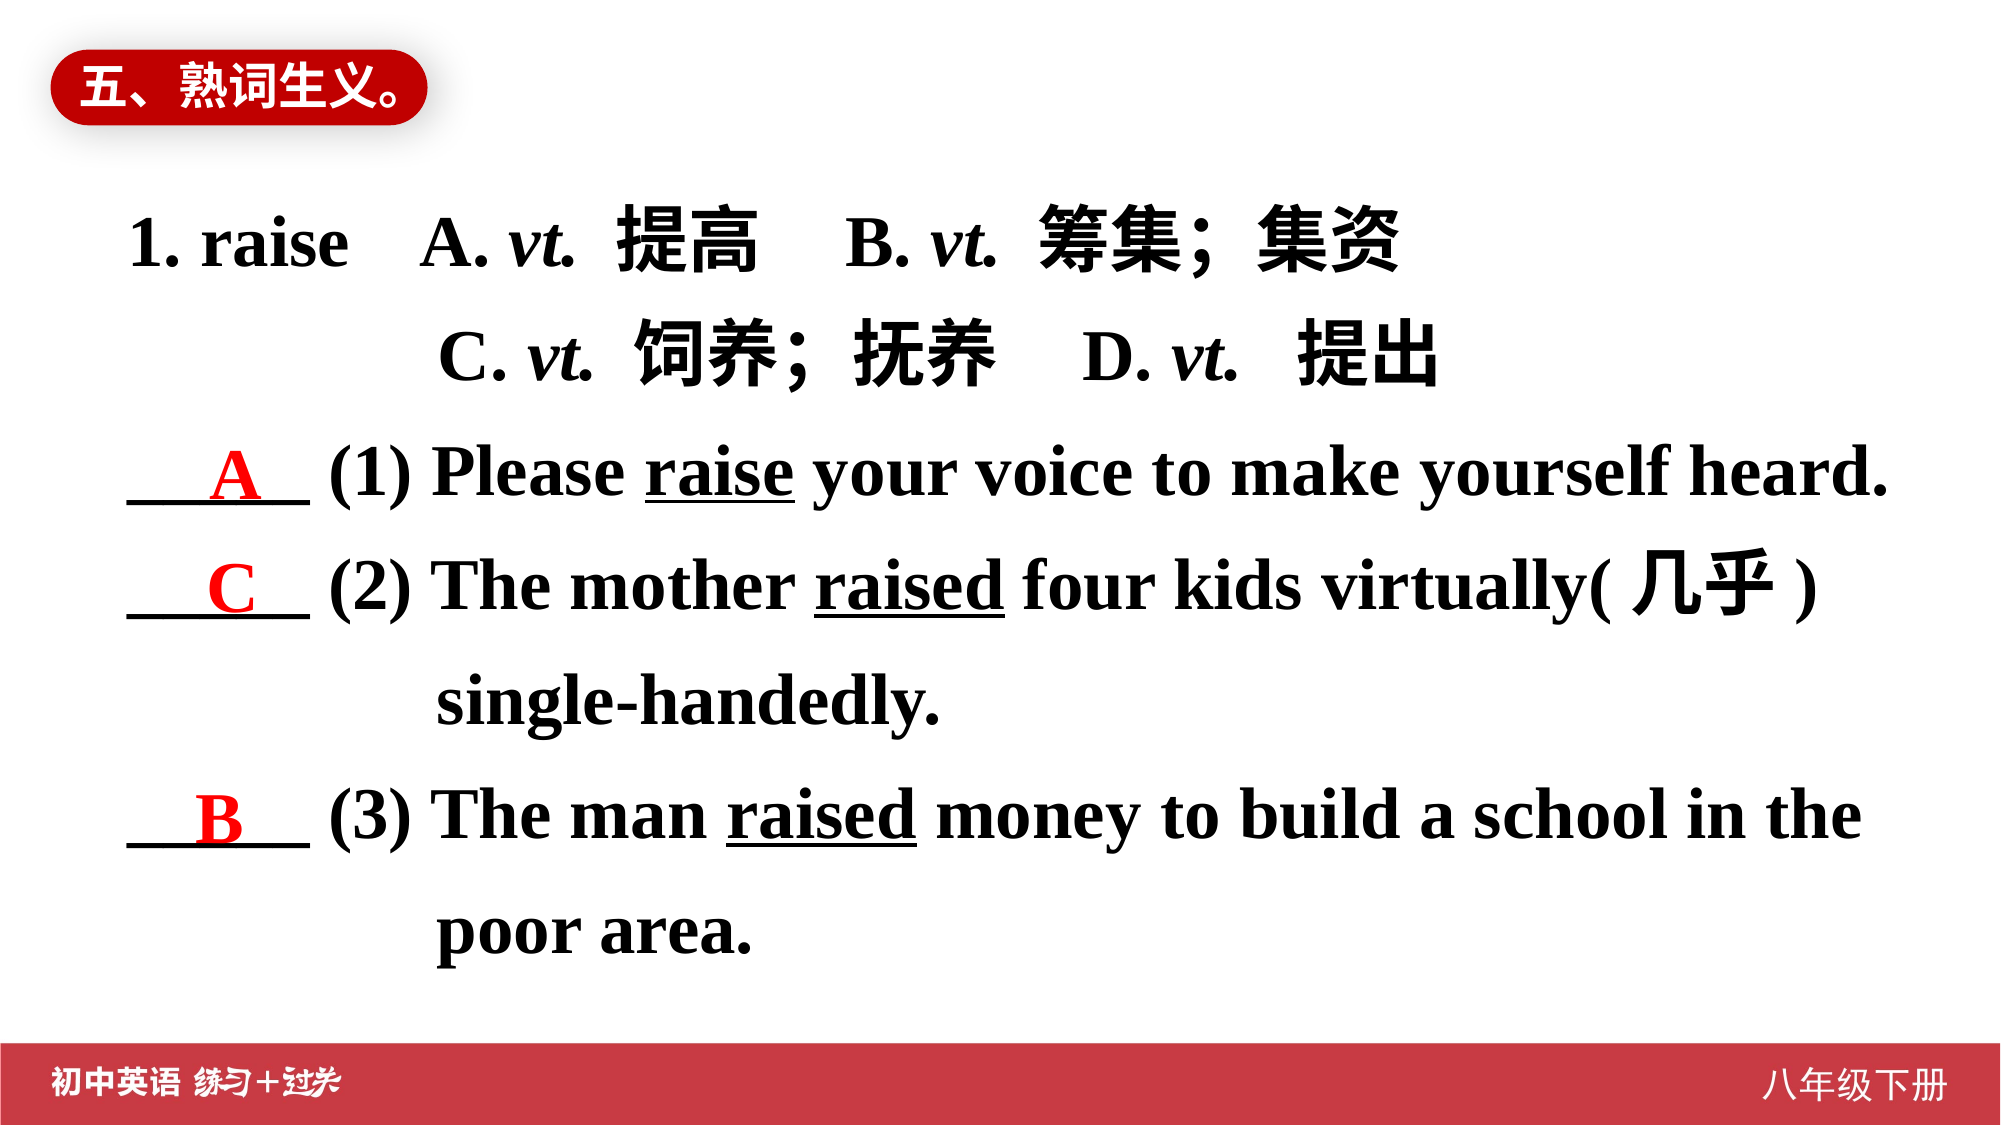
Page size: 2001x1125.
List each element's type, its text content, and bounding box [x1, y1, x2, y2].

text_box B [180, 736, 330, 866]
picture [0, 0, 2001, 1125]
text_box [49, 58, 63, 117]
text_box C [191, 505, 341, 635]
text_box 五、熟词生义。 [63, 47, 428, 122]
text_box [70, 122, 408, 127]
text_box 1. raise A. vt. 提高 B. vt. 筹集；集资 C. vt. 饲养；抚养 D. vt. 提出 _____ (1) Please raise your voice to make yourself heard. _____ (2) The mother raised four kids virtually(几乎) single-handedly. _____ (3) The man raised money to build a school in the poor area. [112, 158, 1952, 976]
text_box A [194, 392, 344, 522]
